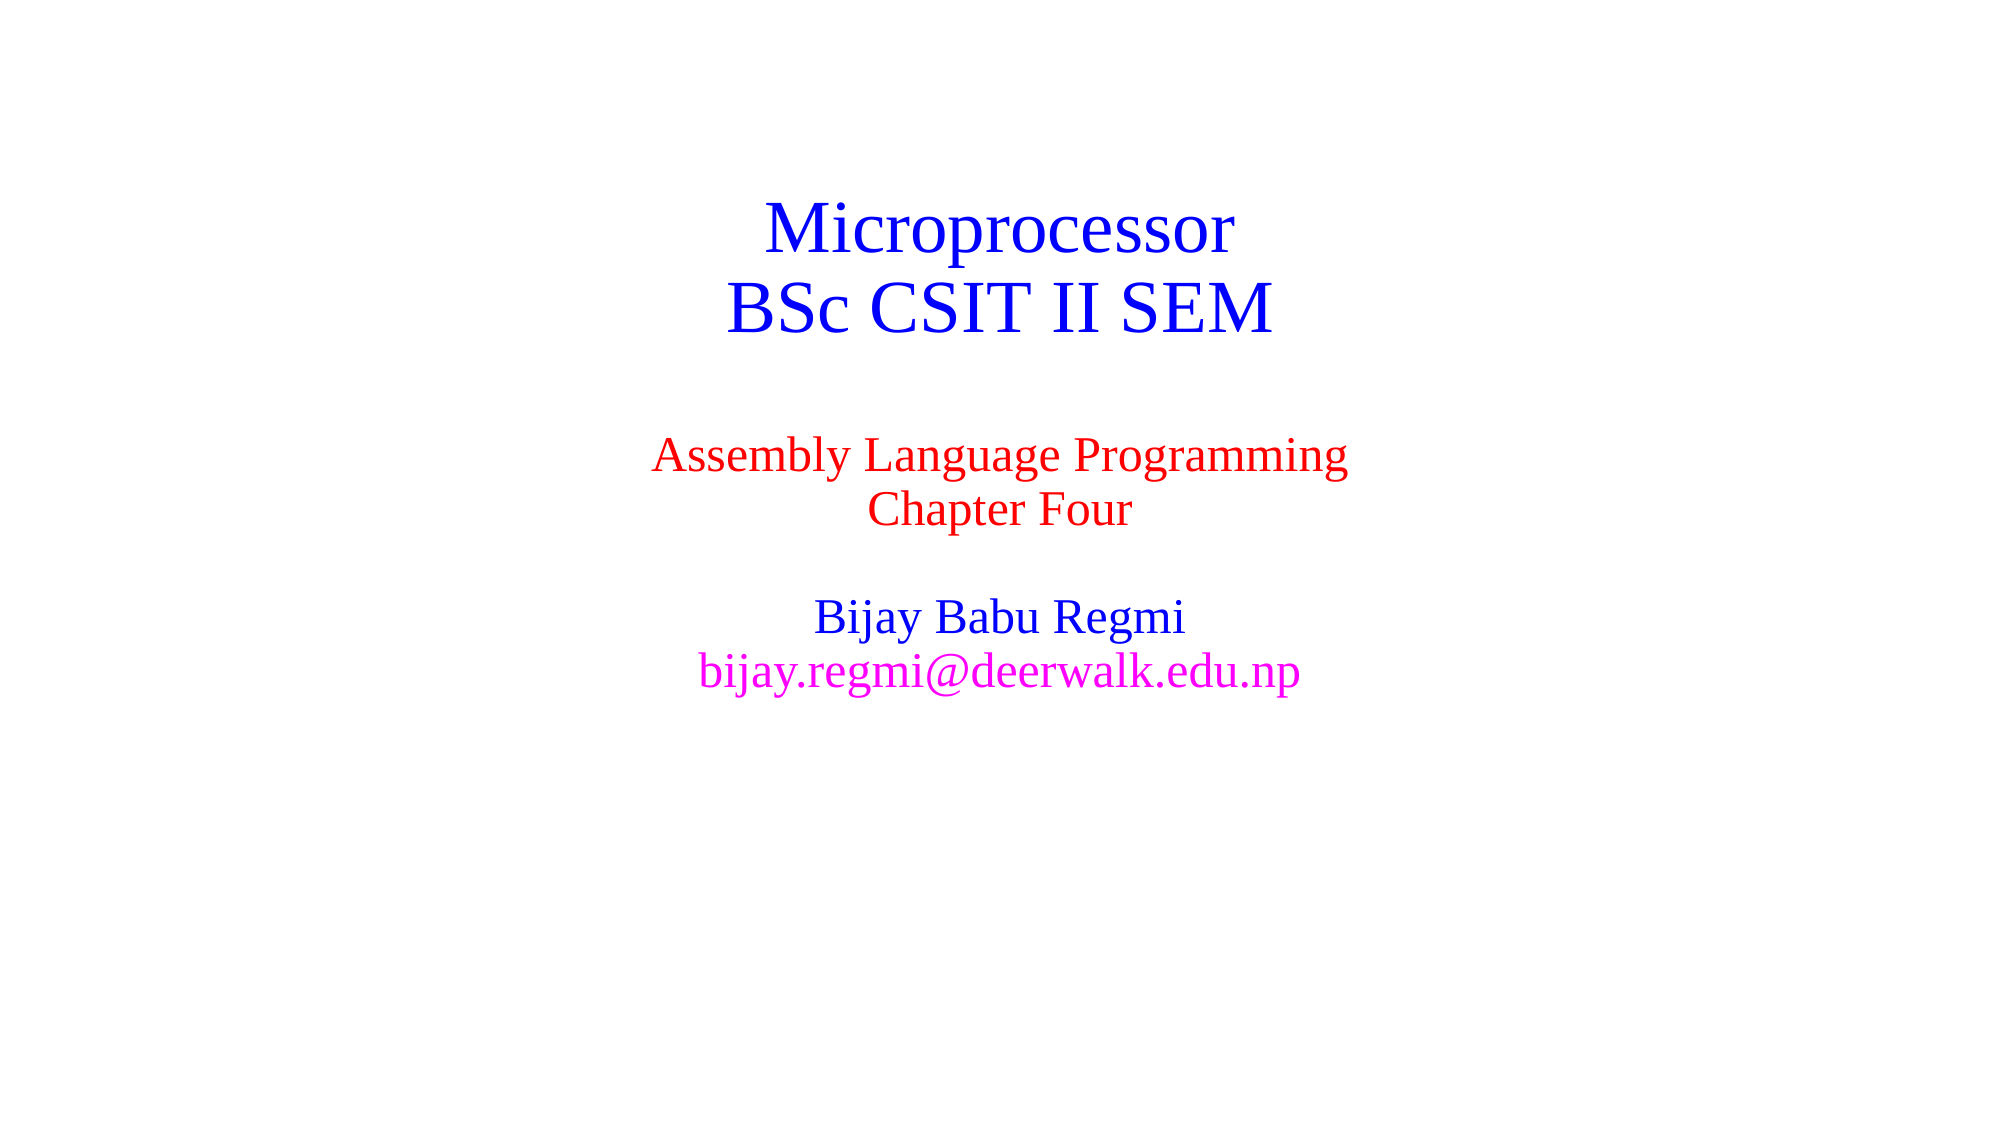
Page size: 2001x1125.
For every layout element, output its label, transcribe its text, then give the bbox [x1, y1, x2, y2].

title Microprocessor BSc CSIT II SEM [301, 162, 1699, 365]
subtitle Assembly Language Programming Chapter Four Bijay Babu Regmi bijay.regmi@deerwalk.edu.np [301, 413, 1699, 1025]
